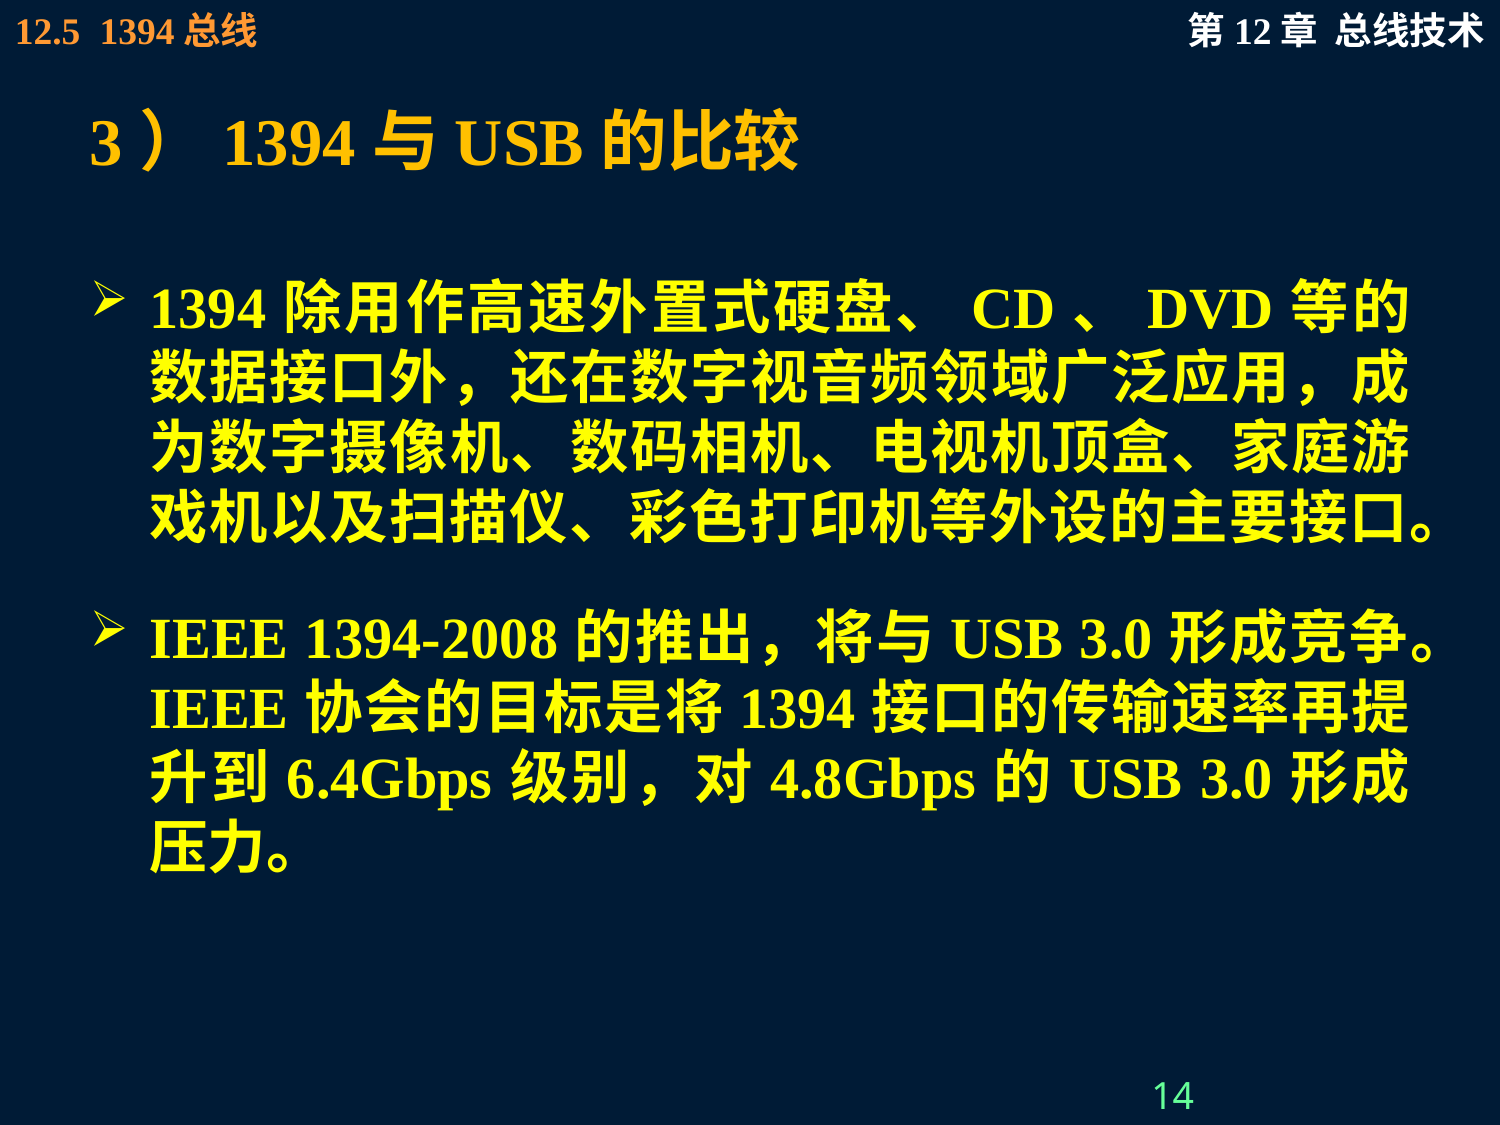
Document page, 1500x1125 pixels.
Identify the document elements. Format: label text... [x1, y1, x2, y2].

list 1394除用作高速外置式硬盘、CD、DVD等的数据接口外，还在数字视音频领域广泛应用，成为数字摄像机、数码相机、电视机顶盒、家庭游戏机以及扫描仪、彩色打印机等外设的主要接口。 IEEE 1394-2008的推出，将与USB 3.0形成竞争。IEEE协会的目标是将1394接口的传输速率再提升到6.4Gbps级别，对4.8Gbps的USB 3.0形成压力。 [75, 262, 1425, 1035]
title 3）1394与USB的比较 [75, 45, 1425, 233]
